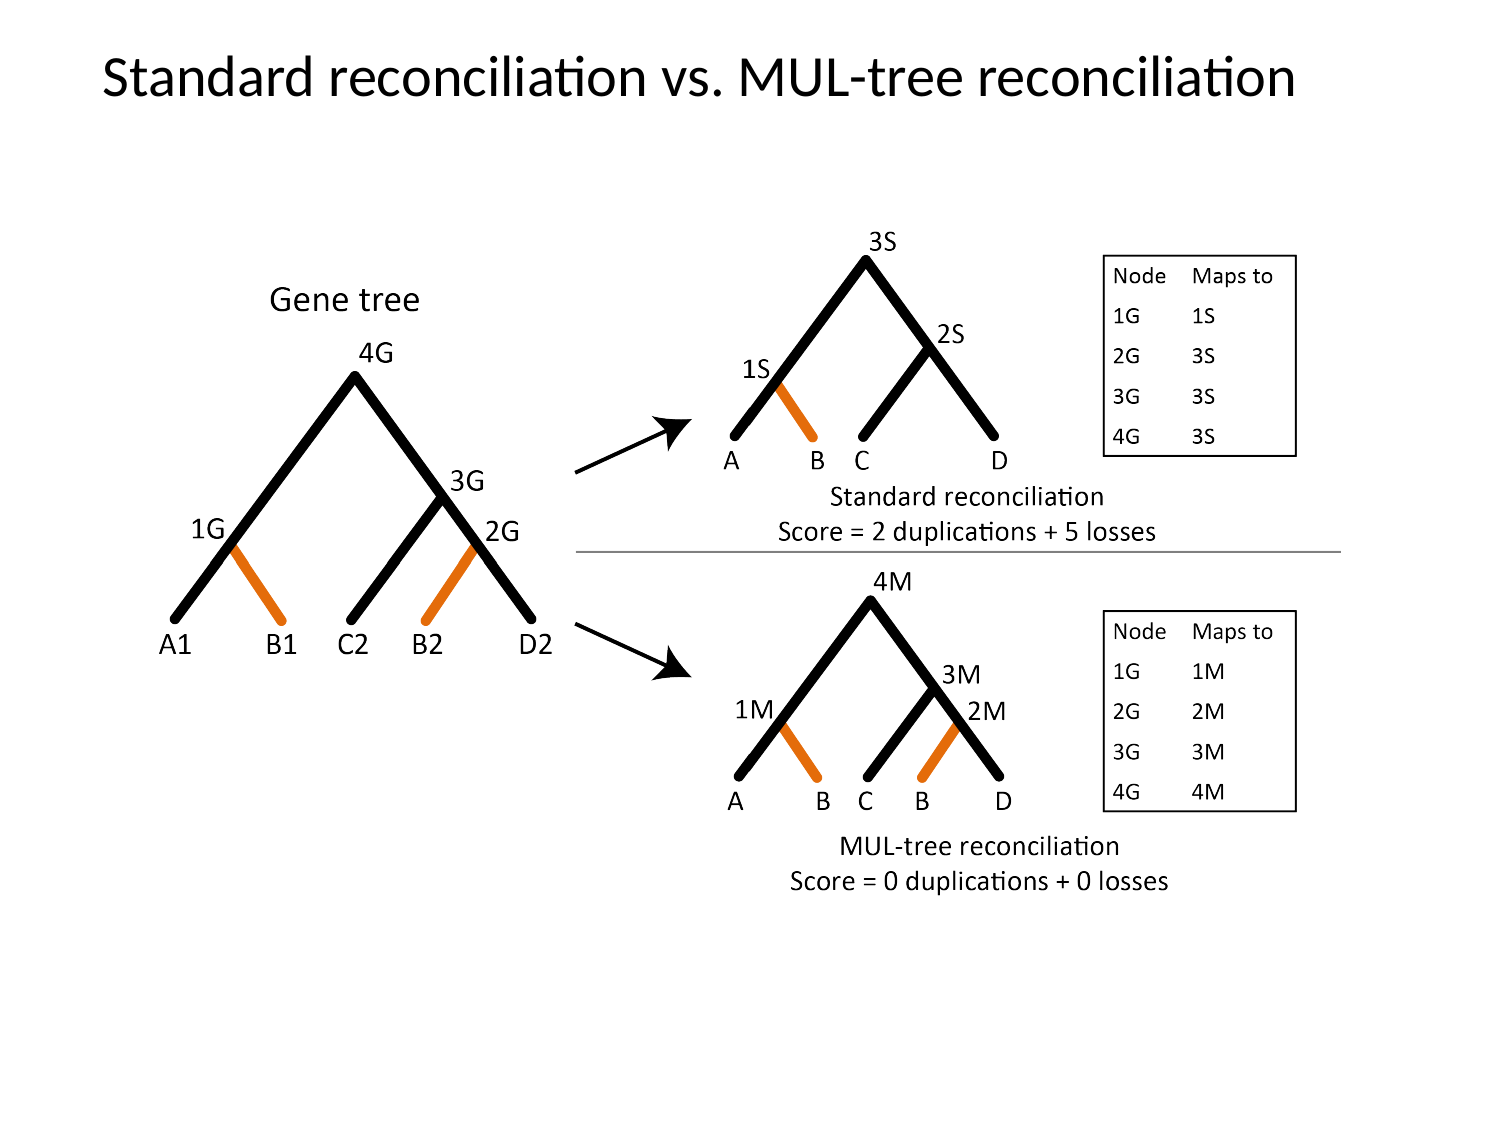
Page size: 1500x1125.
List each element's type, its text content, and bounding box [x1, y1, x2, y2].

picture [158, 226, 1342, 899]
text_box Standard reconciliation vs. MUL-tree reconciliation [88, 30, 1428, 116]
